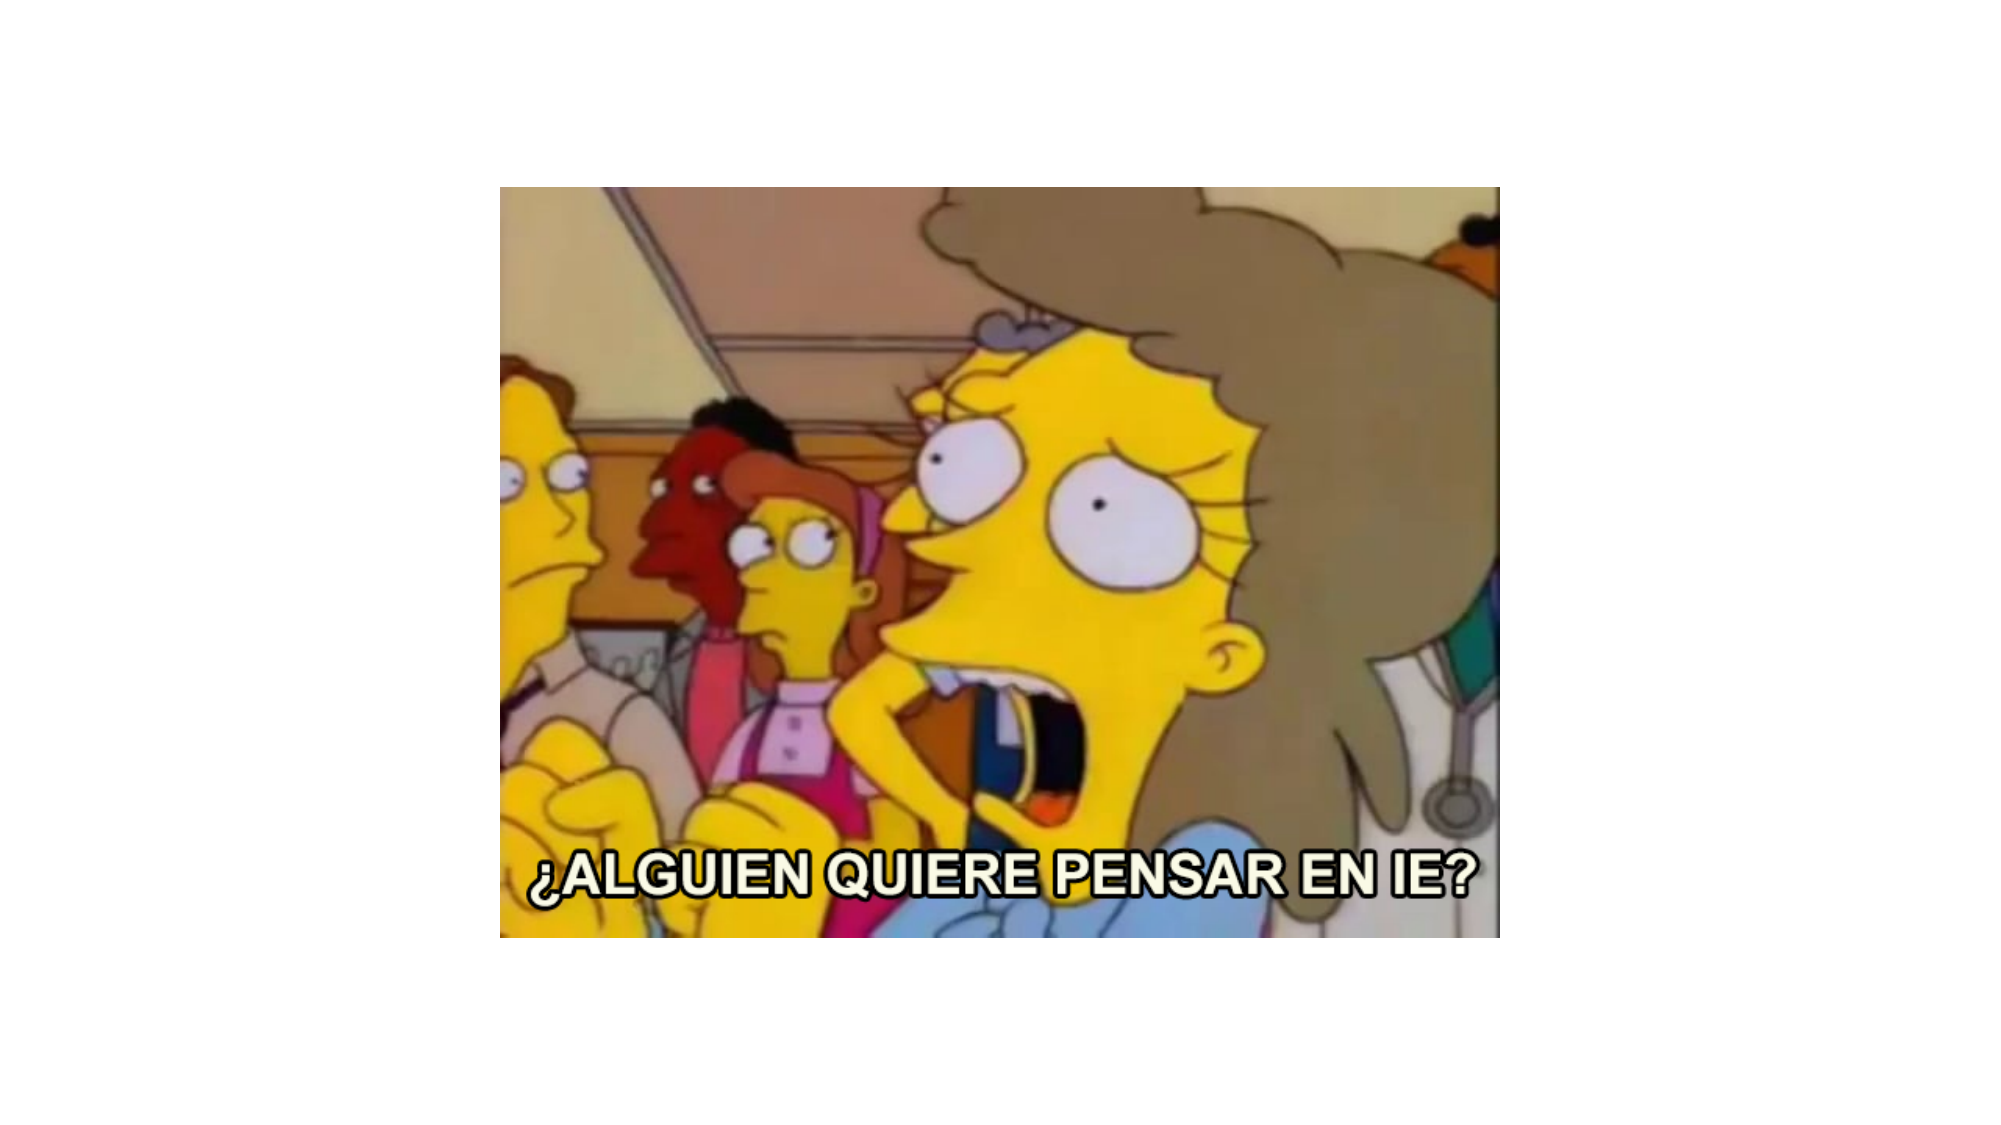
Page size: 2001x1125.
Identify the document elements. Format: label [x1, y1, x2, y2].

picture [499, 187, 1500, 938]
